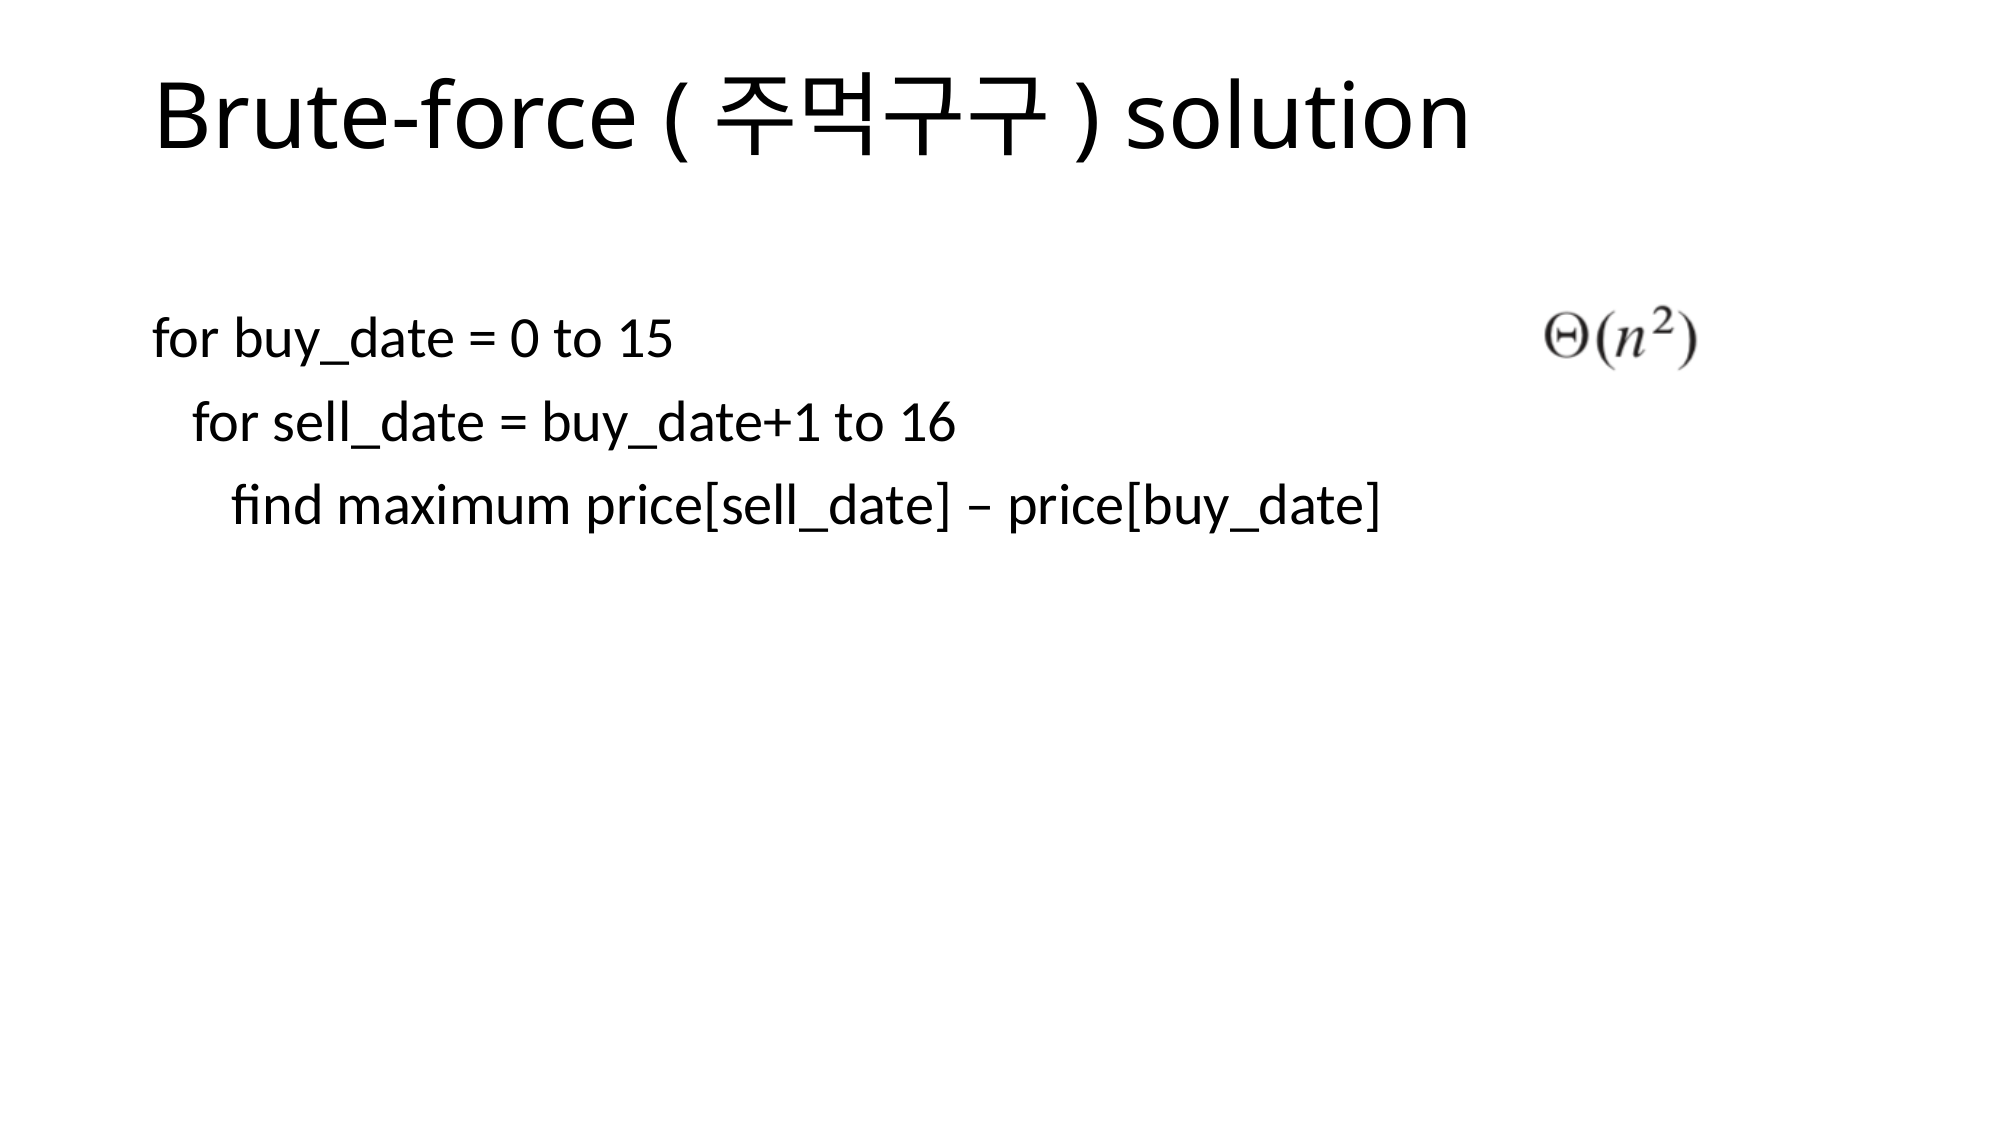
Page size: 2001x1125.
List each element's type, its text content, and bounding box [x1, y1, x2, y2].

picture [1542, 299, 1702, 379]
title Brute-force (주먹구구) solution [137, 59, 1863, 278]
list for buy_date = 0 to 15 for sell_date = buy_date+1 to 16 find maximum price[sell_date] – price[buy_date] [137, 299, 1863, 1014]
